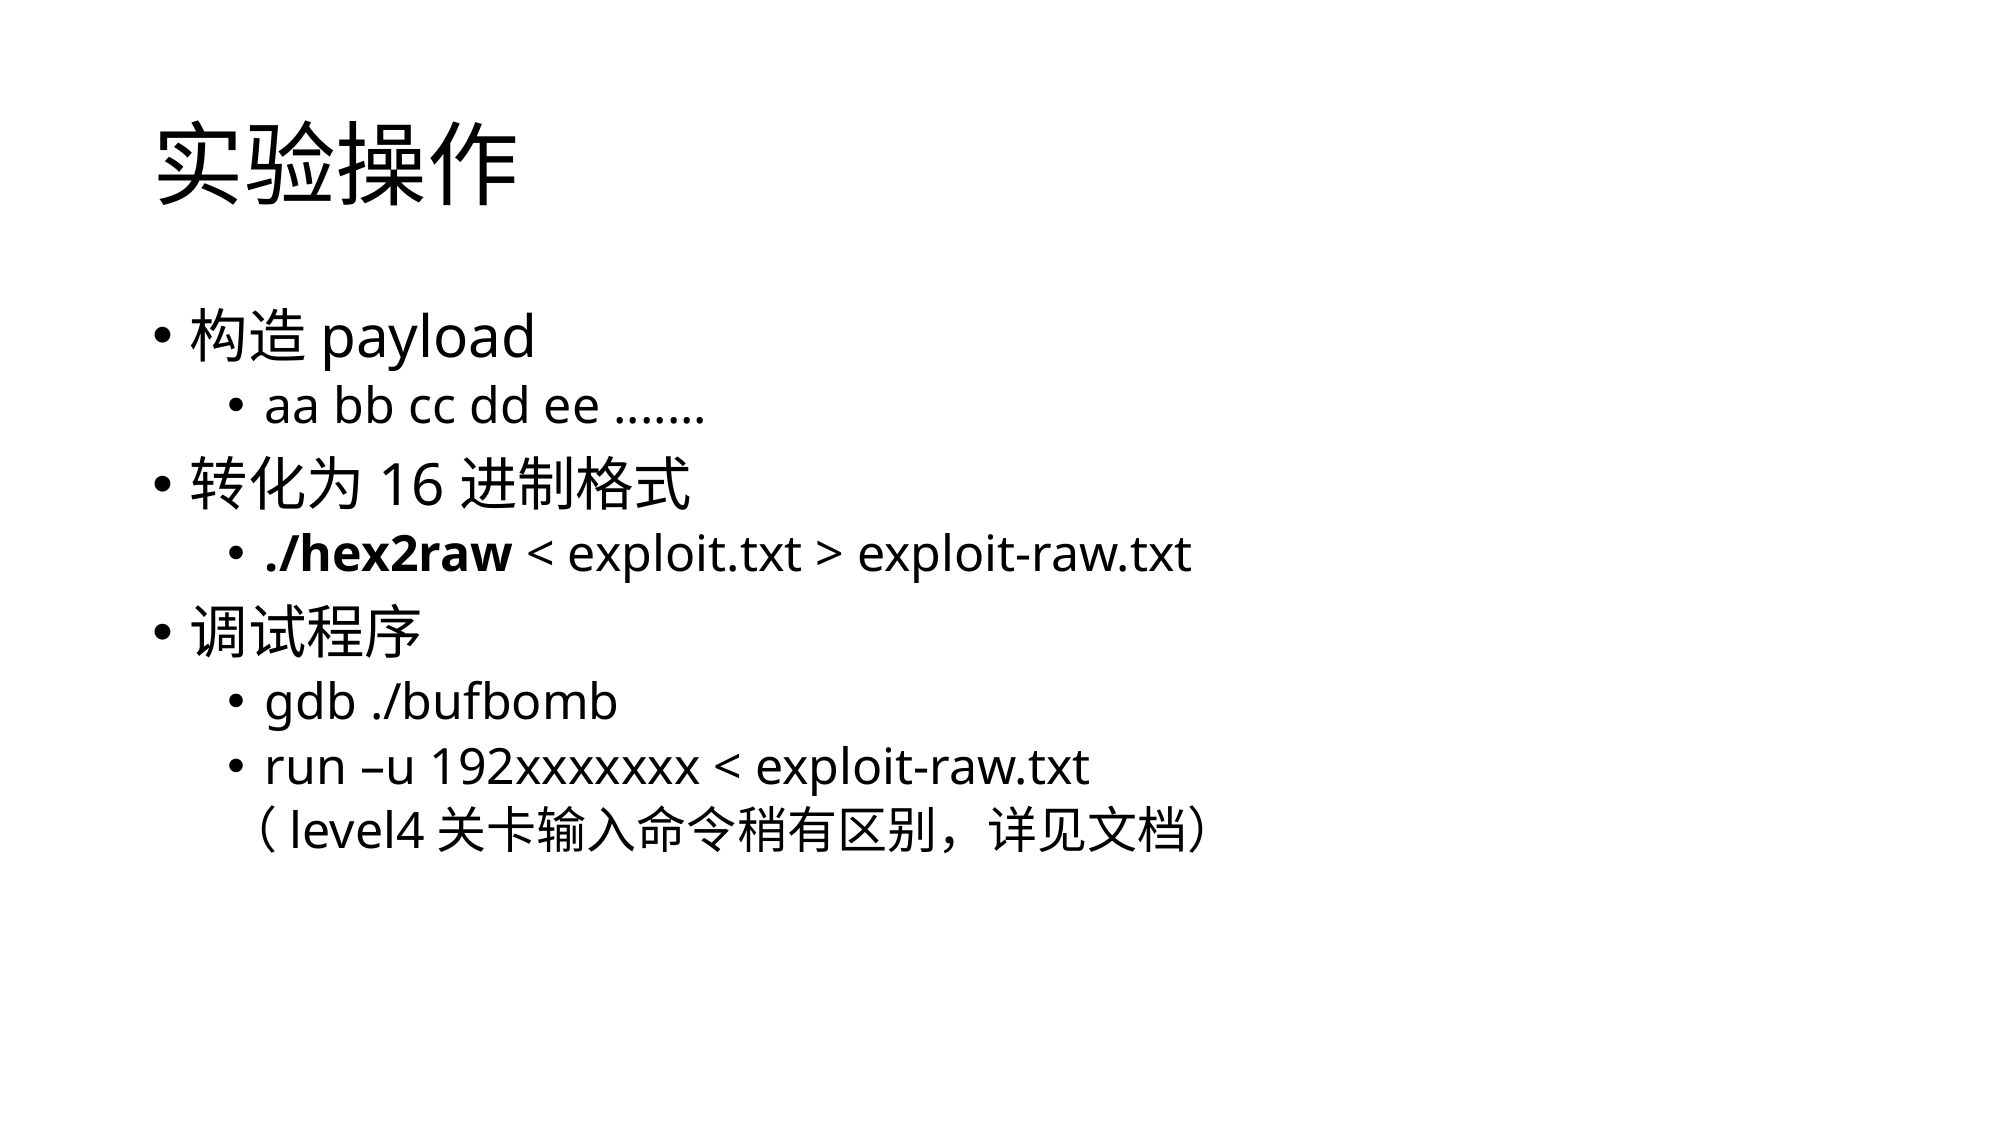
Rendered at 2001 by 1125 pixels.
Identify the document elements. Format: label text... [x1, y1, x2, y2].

list 构造payload aa bb cc dd ee ....... 转化为16进制格式 ./hex2raw < exploit.txt > exploit-raw.txt 调试程序 gdb ./bufbomb run –u 192xxxxxxx < exploit-raw.txt （level4关卡输入命令稍有区别，详见文档） [137, 299, 1863, 1014]
title 实验操作 [137, 59, 1863, 278]
